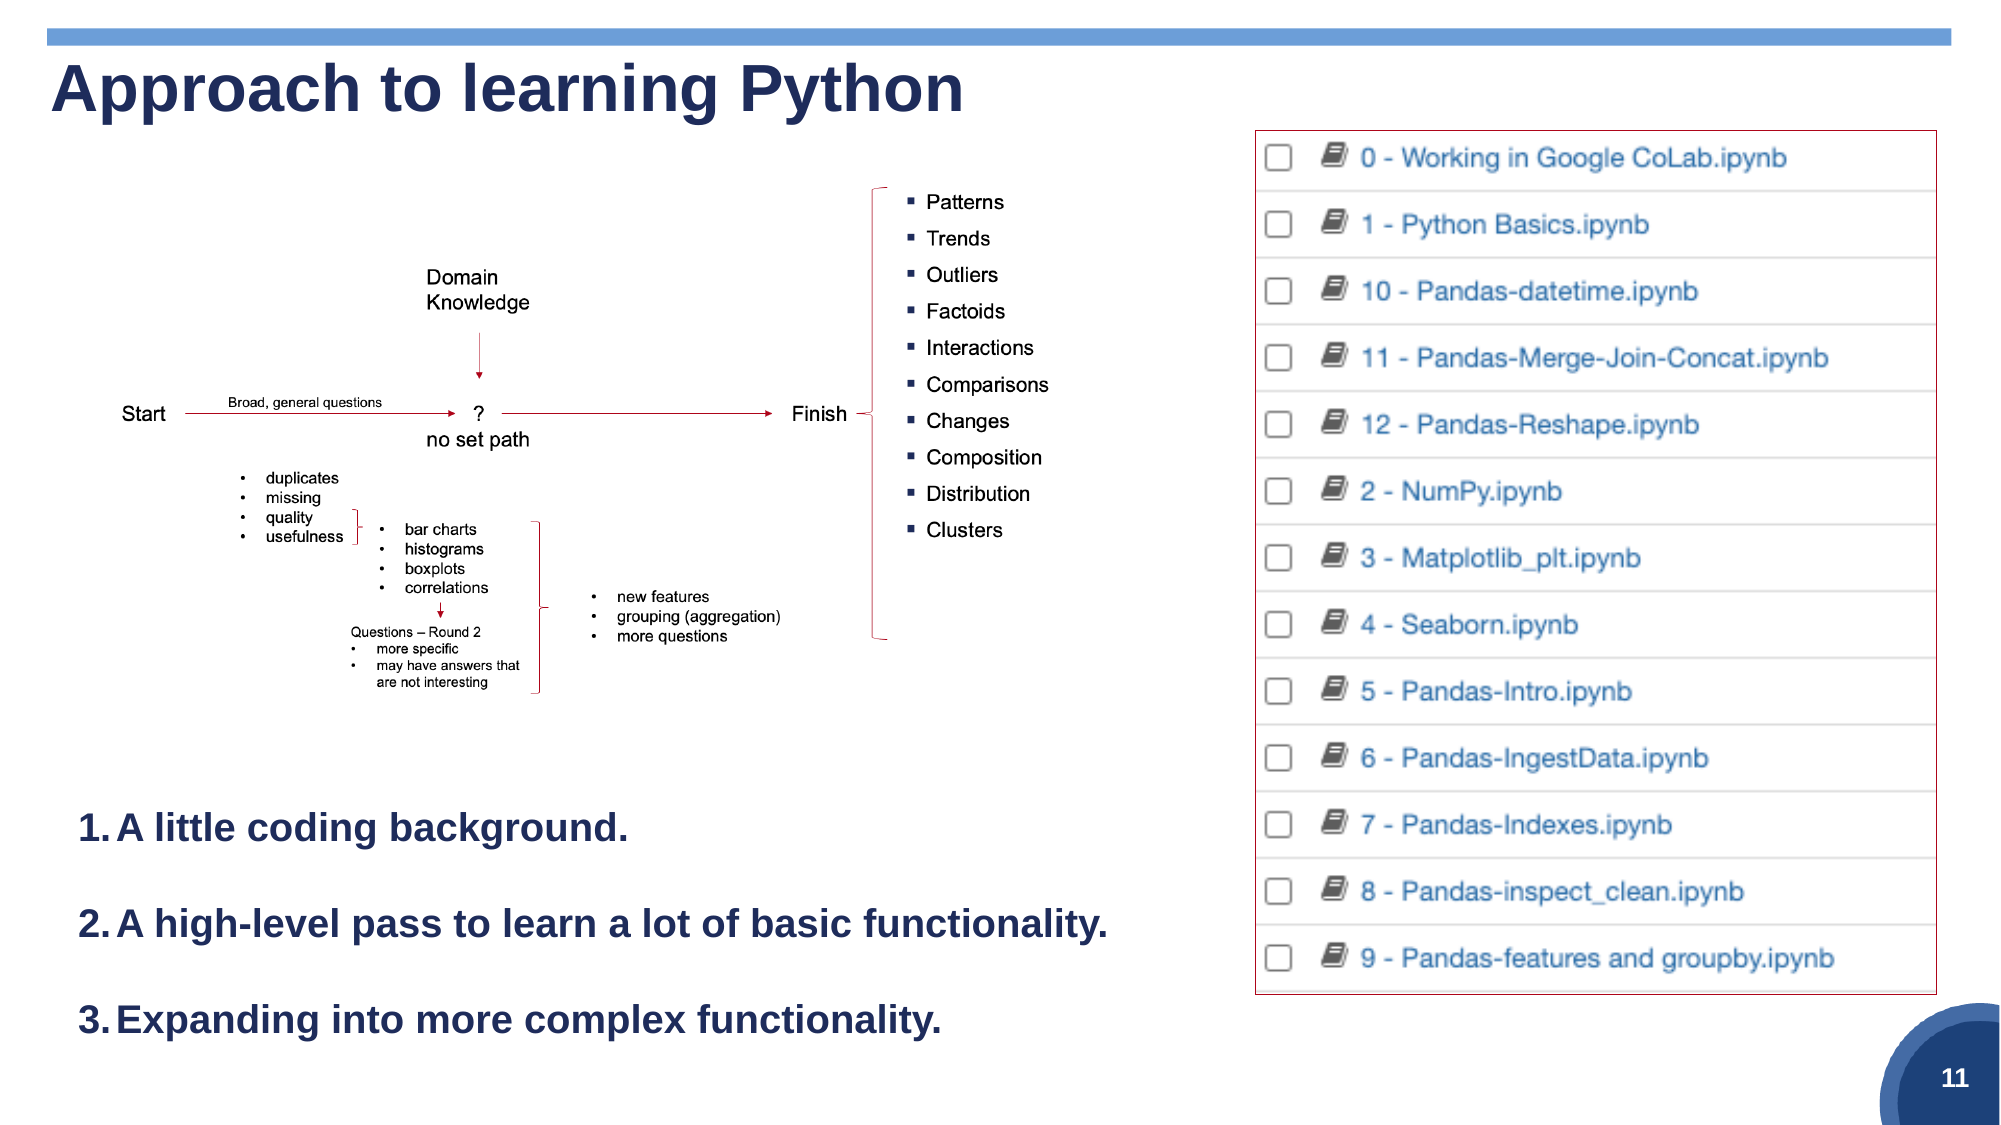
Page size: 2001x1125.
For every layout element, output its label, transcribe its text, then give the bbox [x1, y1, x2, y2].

text_box A little coding background. A high-level pass to learn a lot of basic functionality. Expanding into more complex functionality. [63, 745, 1169, 1077]
title Approach to learning Python [35, 46, 1965, 148]
slide_number 11 [1534, 1046, 1985, 1107]
picture [0, 1, 2000, 1125]
